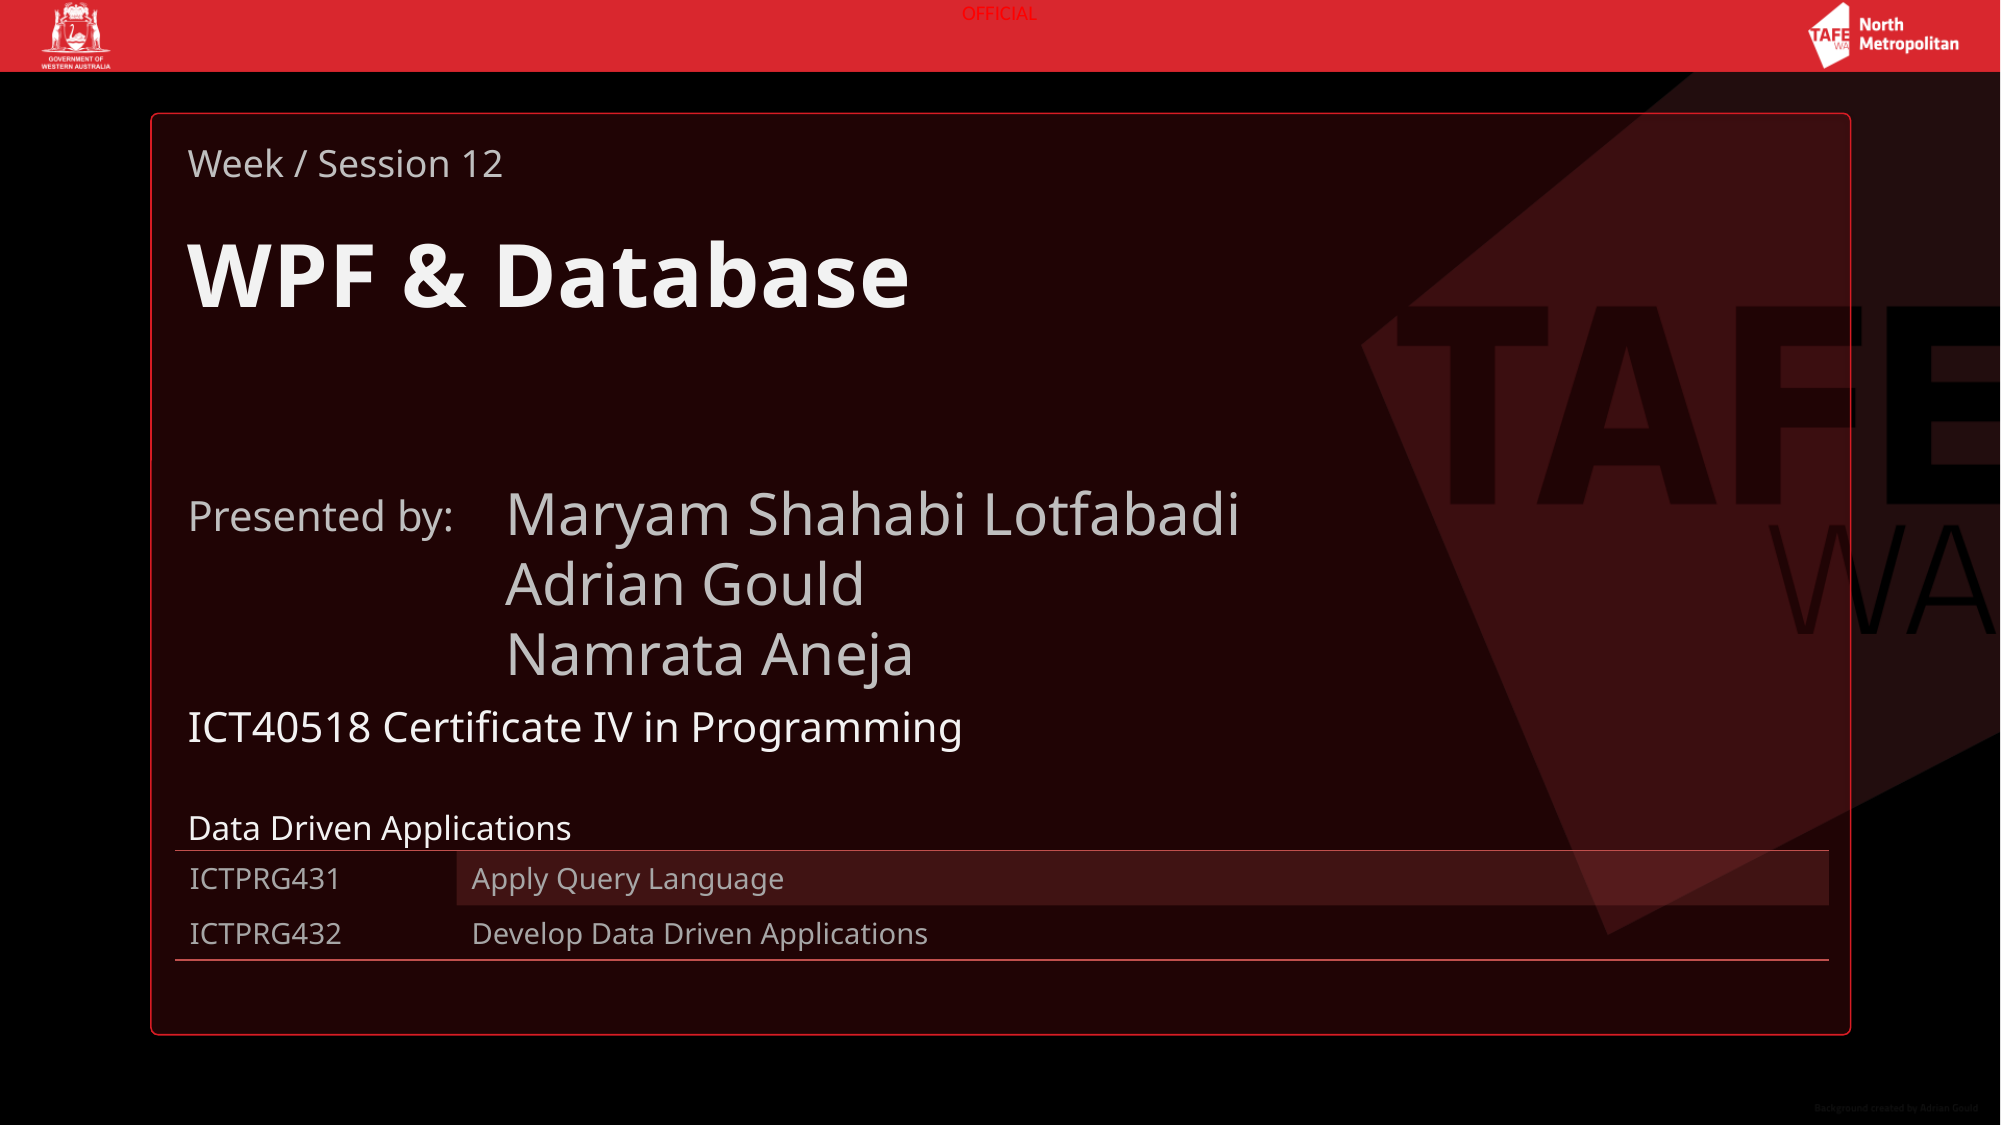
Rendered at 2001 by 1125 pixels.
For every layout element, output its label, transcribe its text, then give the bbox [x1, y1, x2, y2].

title WPF & Database [172, 212, 1827, 442]
list Week / Session 12 [172, 134, 1827, 191]
table_header Apply Query Language [457, 851, 1829, 905]
list Data Driven Applications [172, 793, 1827, 862]
list Maryam Shahabi Lotfabadi Adrian Gould Namrata Aneja [490, 469, 1827, 693]
table_cell ICTPRG432 [175, 905, 457, 959]
table_cell Develop Data Driven Applications [457, 905, 1829, 959]
picture [0, 0, 2001, 1125]
table_header ICTPRG431 [175, 862, 457, 905]
list ICT40518 Certificate IV in Programming [172, 693, 1828, 793]
